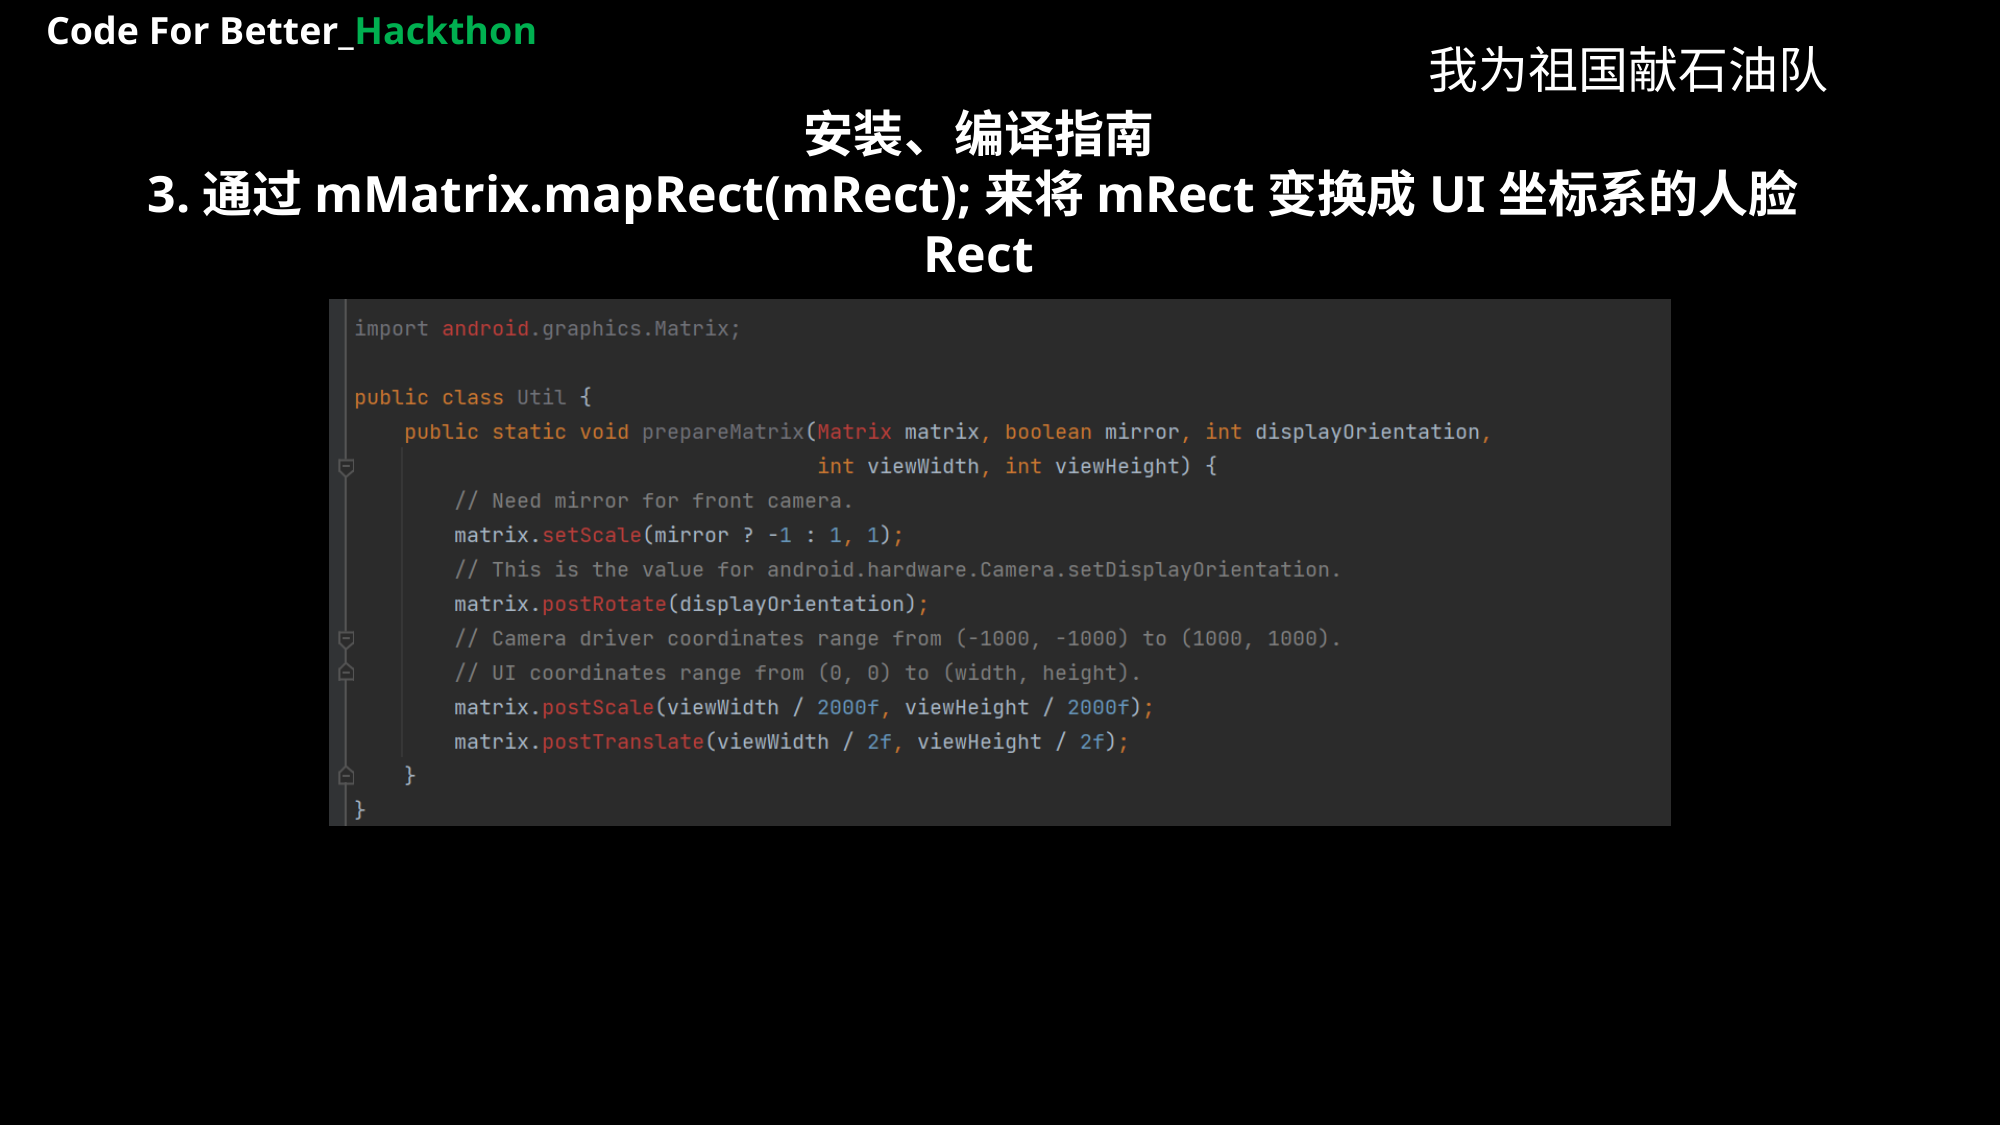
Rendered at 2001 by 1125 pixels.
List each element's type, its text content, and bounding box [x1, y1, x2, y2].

text_box 我为祖国献石油队 [1106, 31, 2000, 107]
text_box 安装、编译指南 3.通过mMatrix.mapRect(mRect);来将mRect变换成UI坐标系的人脸Rect [106, 95, 1852, 290]
picture [329, 299, 1671, 826]
text_box Code For Better_Hackthon [0, 0, 584, 60]
